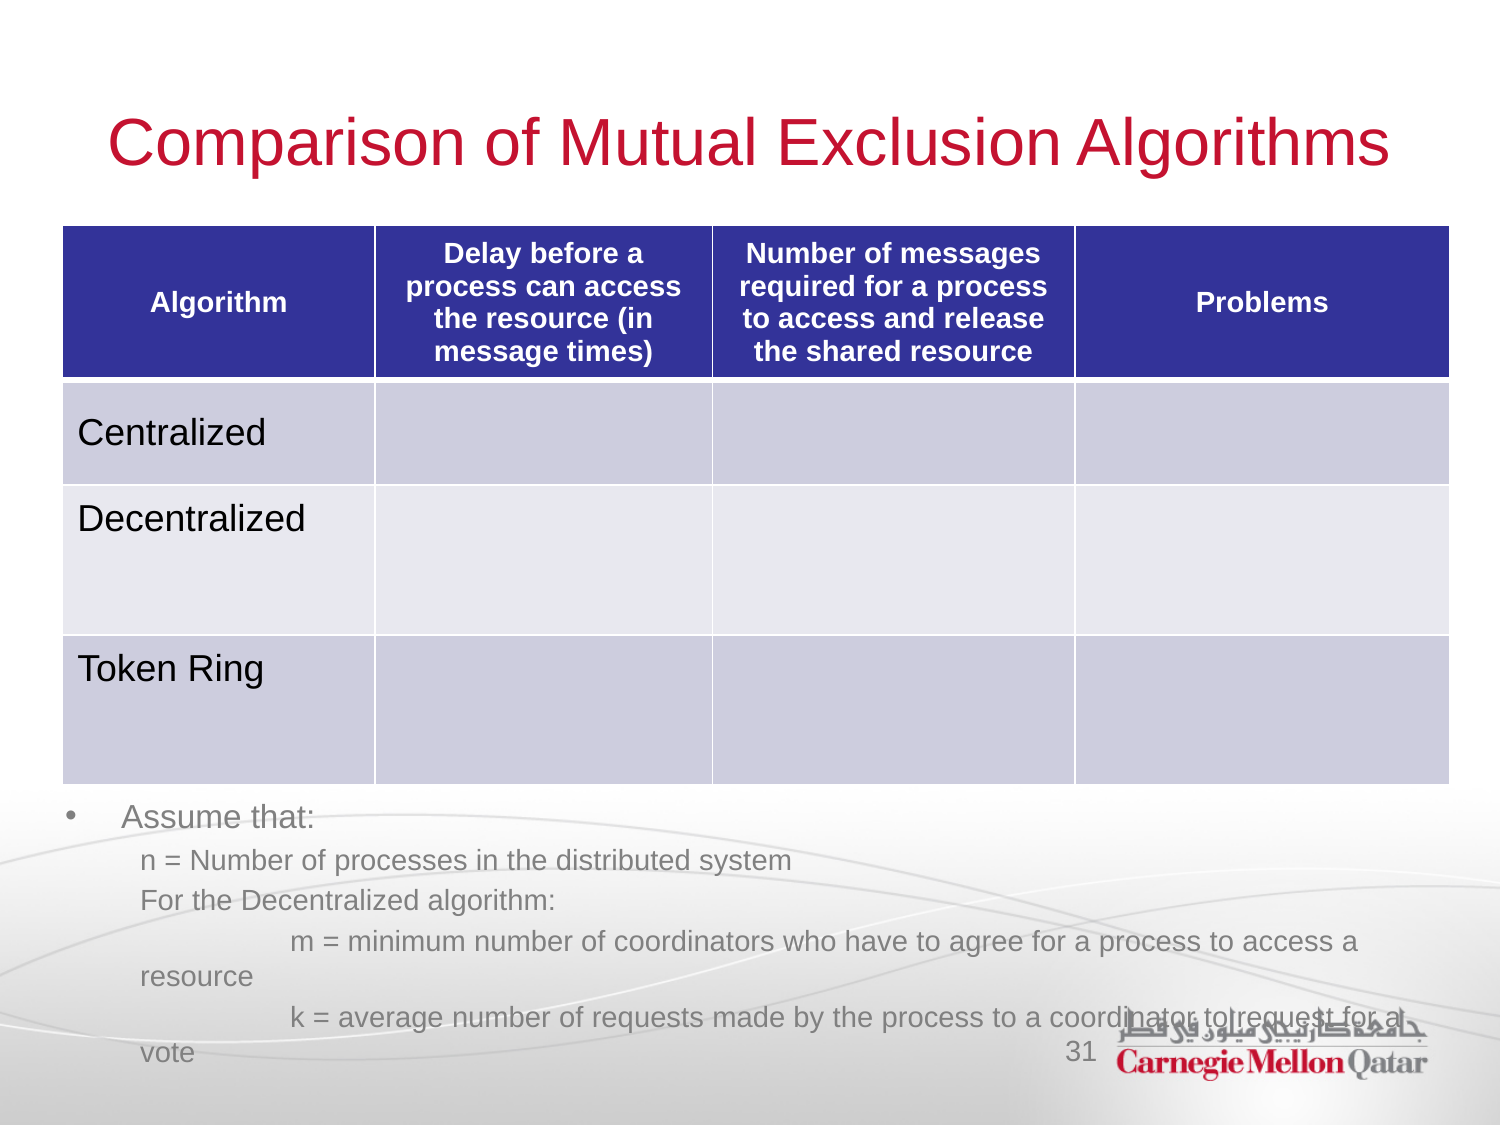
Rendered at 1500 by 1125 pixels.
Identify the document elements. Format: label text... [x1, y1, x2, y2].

title Comparison of Mutual Exclusion Algorithms [75, 45, 1425, 224]
table_cell [1076, 383, 1449, 484]
table_cell [1076, 636, 1449, 784]
table_cell [713, 486, 1074, 634]
table_header Algorithm [63, 226, 374, 377]
table_cell Decentralized [63, 486, 374, 634]
table_cell Token Ring [63, 636, 374, 784]
table_cell [713, 383, 1074, 484]
table_cell [713, 636, 1074, 784]
list Assume that: n = Number of processes in the distributed system For the Decentralized algorithm: m = minimum number of coordinators who have to agree for a process to access a resource k = average number of requests made by the process to a coordinator to request for a vote [50, 787, 1435, 1038]
text_box ‹#› [974, 1024, 1113, 1103]
table_cell Centralized [63, 383, 374, 484]
table_cell [1076, 486, 1449, 634]
table_cell [376, 486, 712, 634]
table_header Number of messages required for a process to access and release the shared resource [713, 226, 1074, 377]
table_header Problems [1076, 226, 1449, 377]
table_header Delay before a process can access the resource (in message times) [376, 226, 712, 377]
table_cell [376, 636, 712, 784]
picture [0, 0, 1500, 1125]
table_cell [376, 383, 712, 484]
